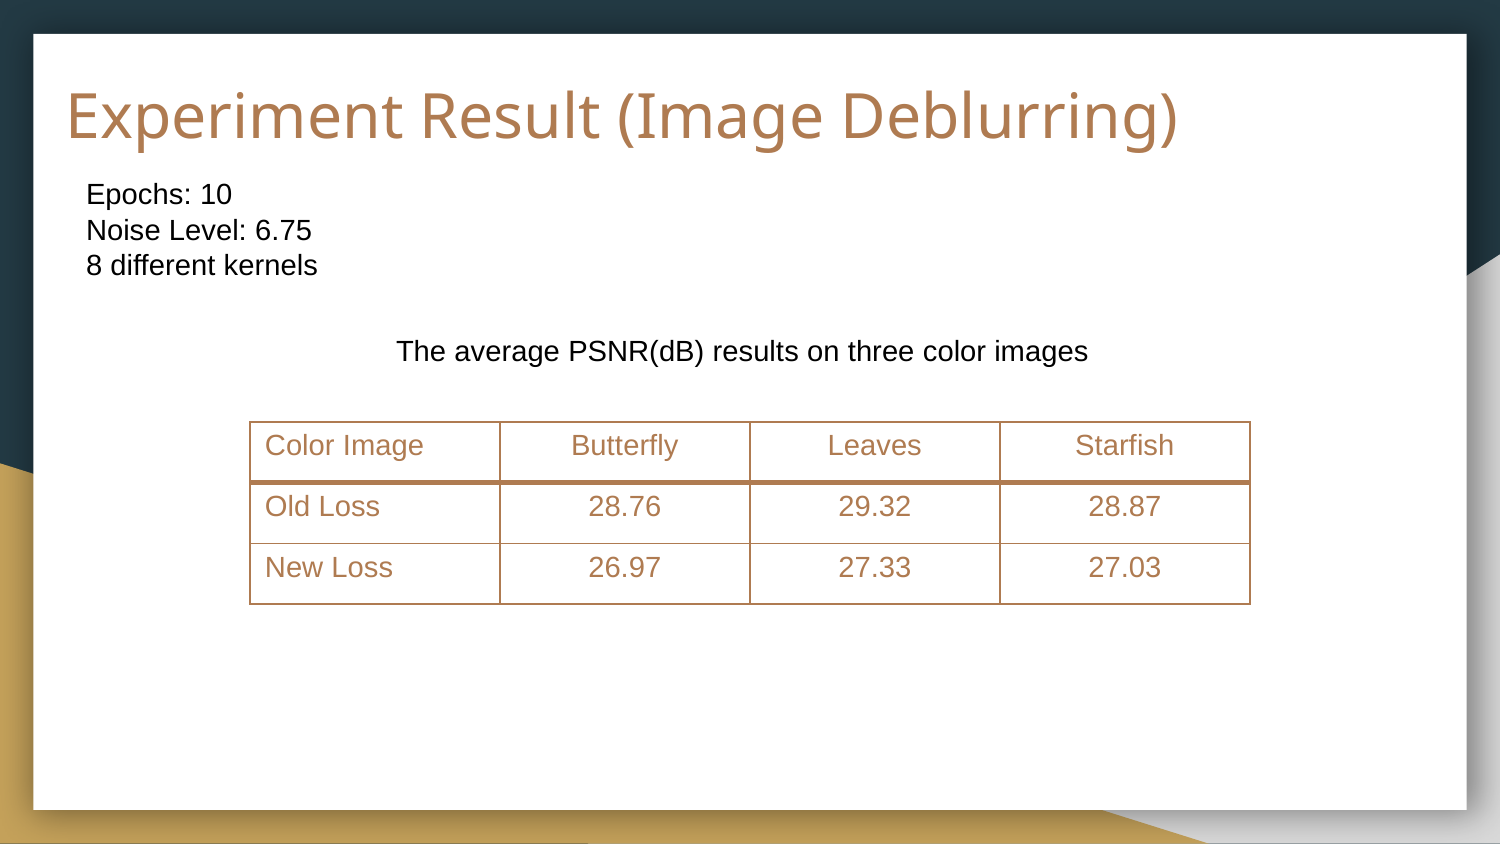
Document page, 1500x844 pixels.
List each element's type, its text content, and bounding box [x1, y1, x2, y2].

table_header Leaves [751, 423, 999, 480]
title Experiment Result (Image Deblurring) [50, 61, 1282, 218]
table_cell 27.33 [751, 544, 999, 603]
table_cell 28.76 [501, 485, 749, 543]
table_cell New Loss [251, 544, 499, 603]
table_cell 29.32 [751, 485, 999, 543]
table_cell Old Loss [251, 485, 499, 543]
text_box Epochs: 10 Noise Level: 6.75 8 different kernels [71, 168, 397, 289]
table_cell 26.97 [501, 544, 749, 603]
table_cell 28.87 [1001, 485, 1249, 543]
table_header Color Image [251, 423, 499, 480]
text_box The average PSNR(dB) results on three color images [381, 325, 1119, 410]
table_header Starfish [1001, 423, 1249, 480]
table_cell 27.03 [1001, 544, 1249, 603]
table_header Butterfly [501, 423, 749, 480]
